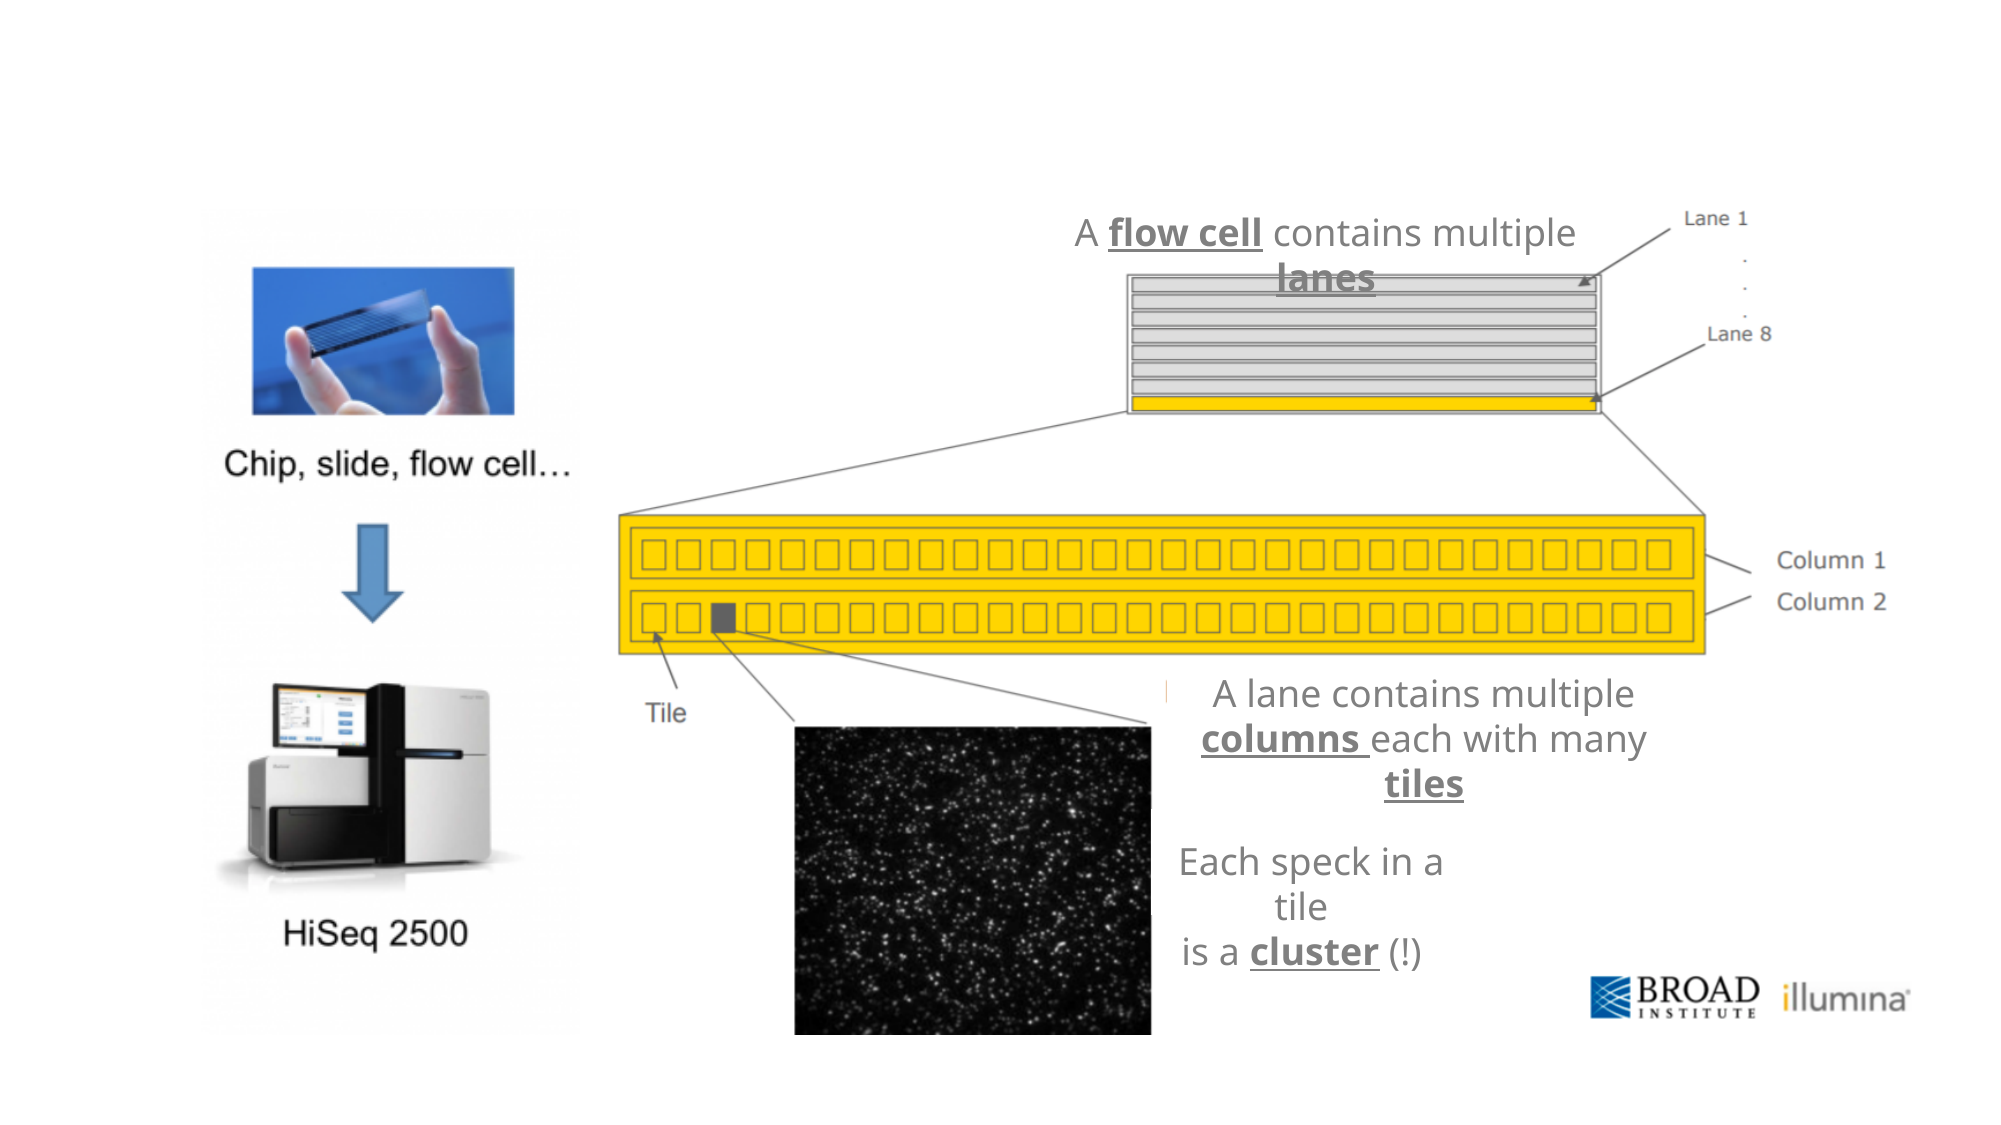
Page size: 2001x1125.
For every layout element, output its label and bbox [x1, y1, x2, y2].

text_box [181, 188, 1951, 1062]
picture [201, 209, 1933, 1035]
